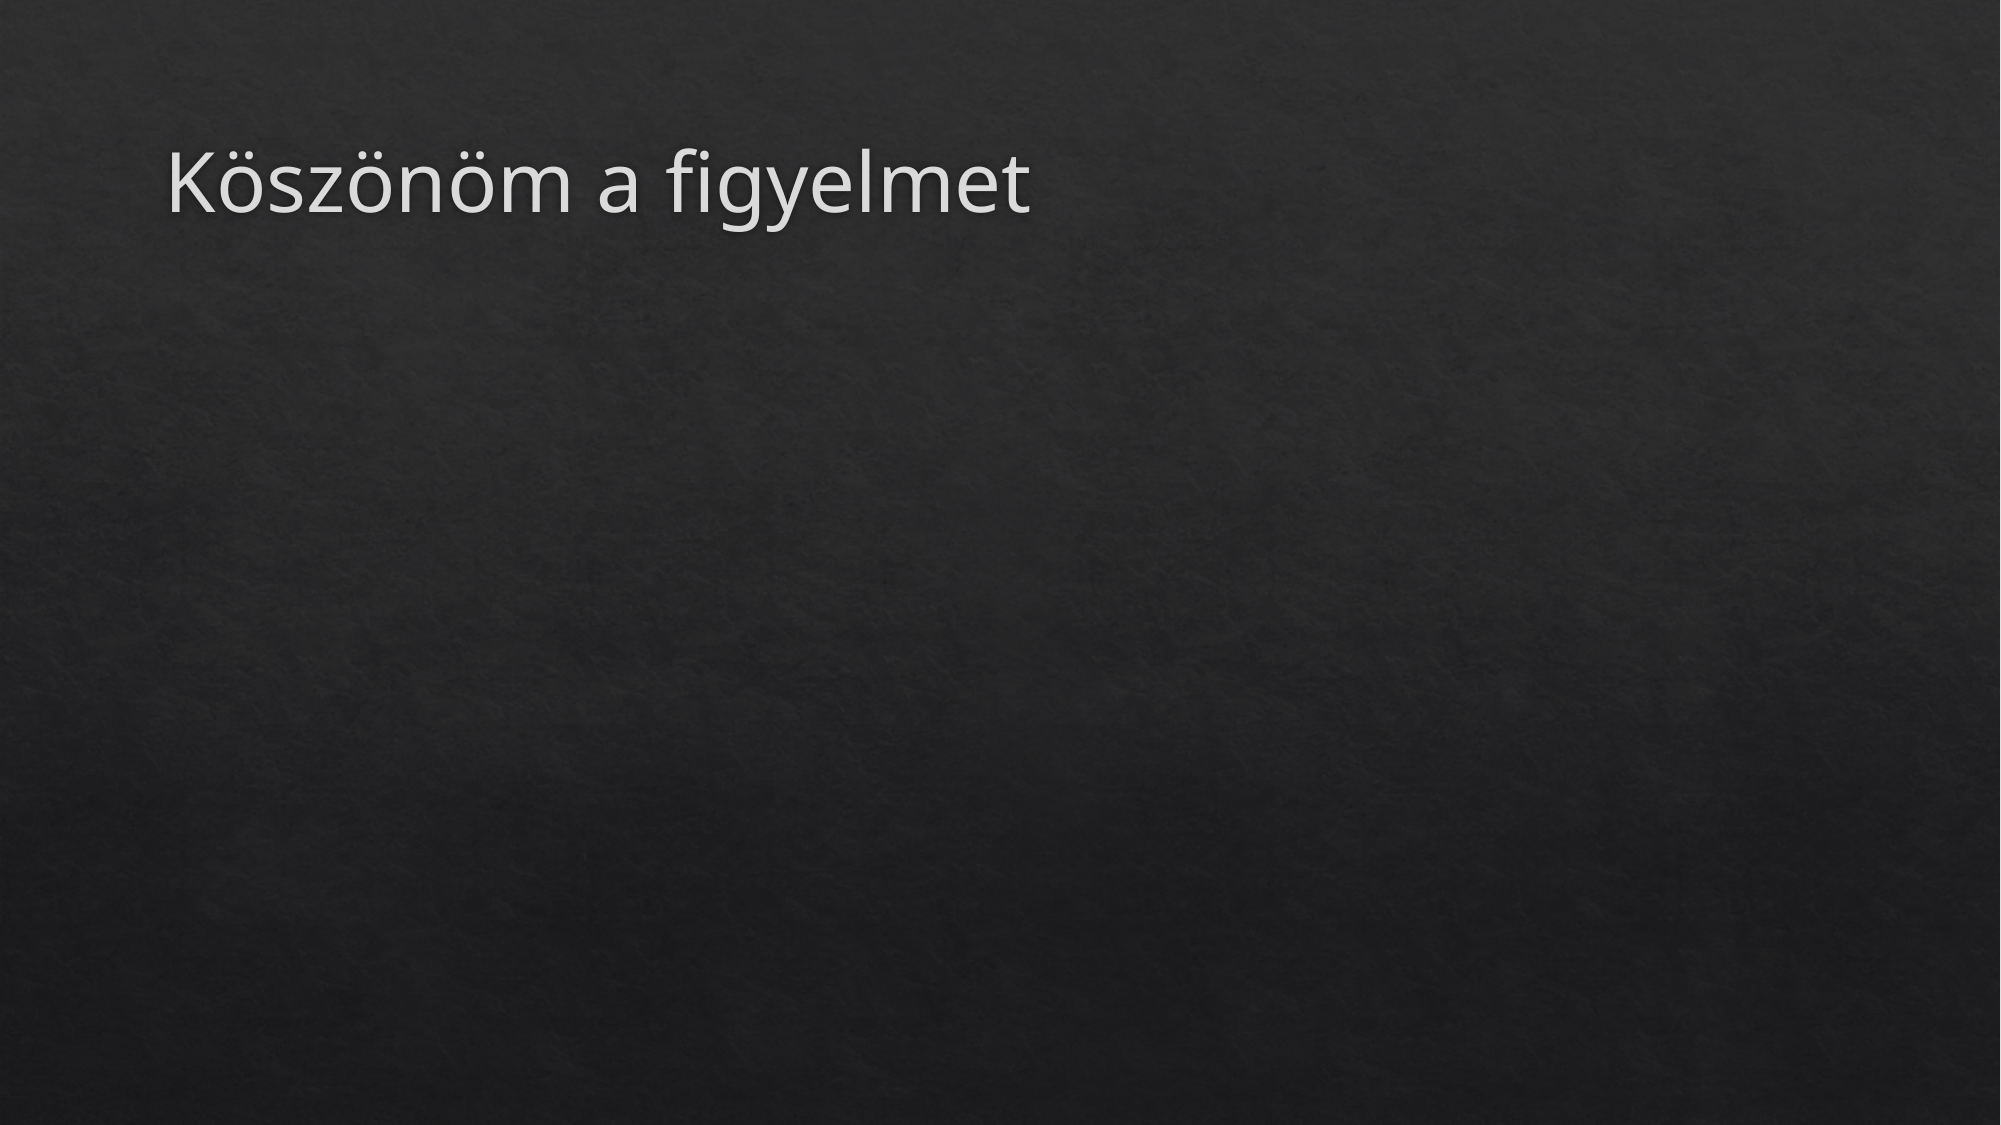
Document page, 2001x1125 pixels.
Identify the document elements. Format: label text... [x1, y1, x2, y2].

title Köszönöm a figyelmet [149, 99, 1849, 260]
